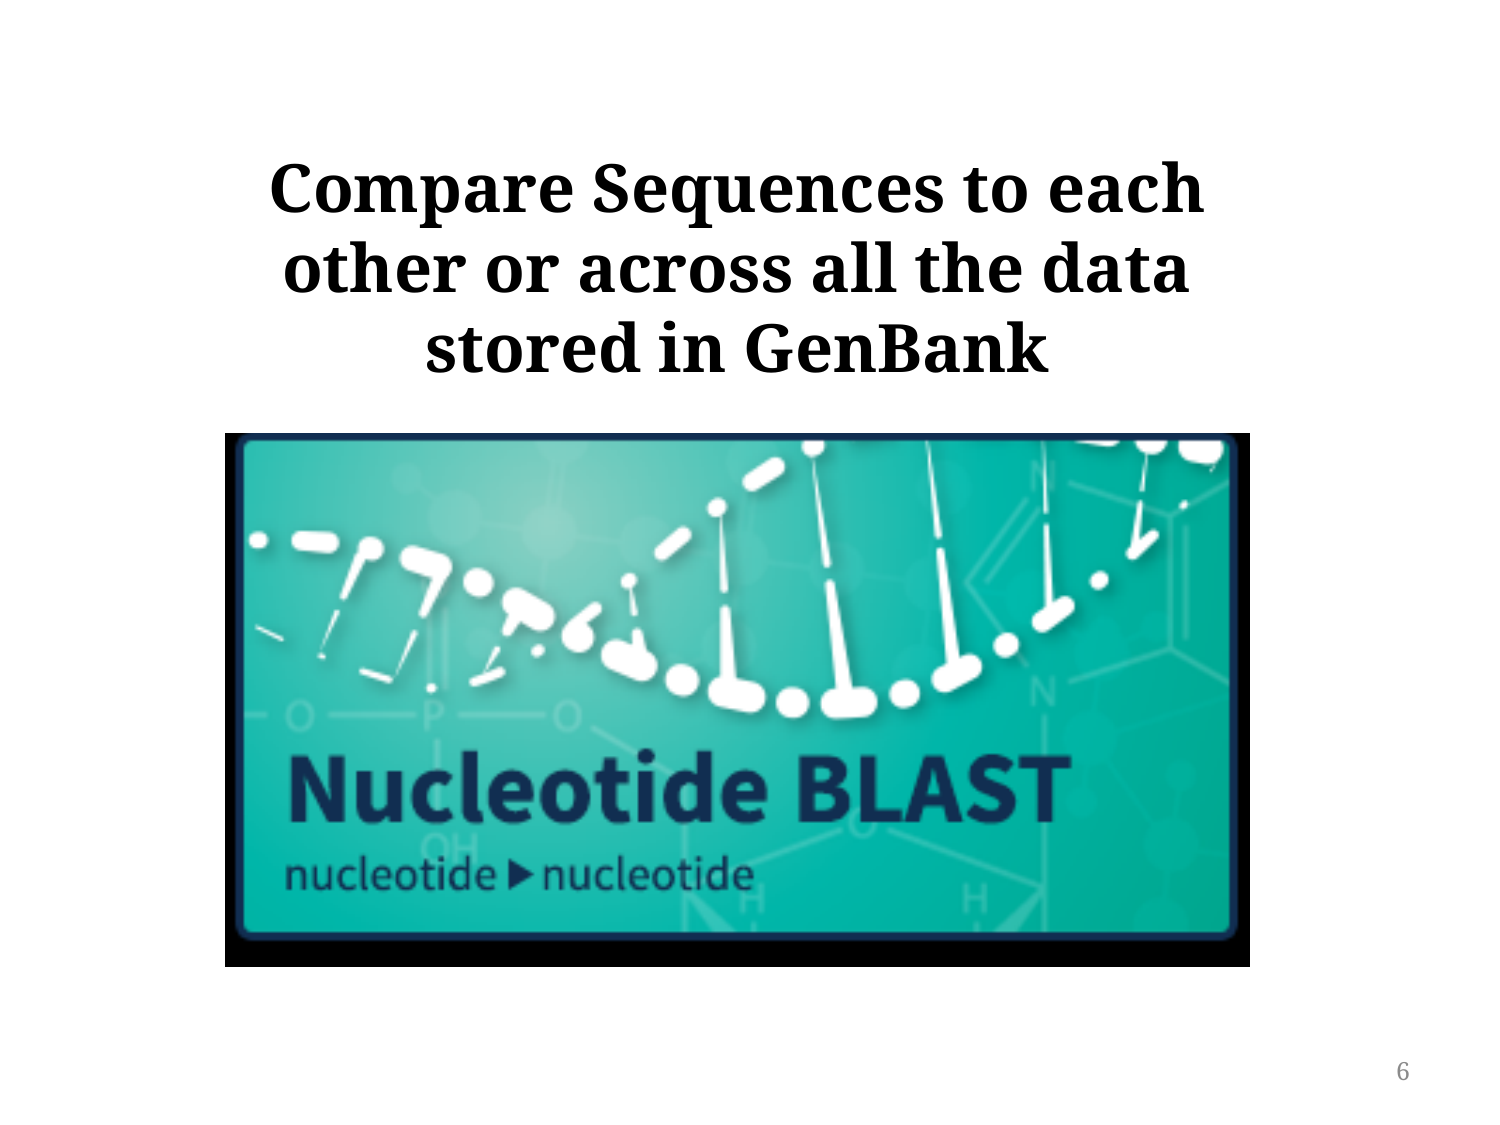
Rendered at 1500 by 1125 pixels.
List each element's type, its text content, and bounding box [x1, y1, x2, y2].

slide_number 6 [1074, 1042, 1425, 1103]
text_box Compare Sequences to each other or across all the data stored in GenBank [212, 138, 1263, 393]
picture [224, 433, 1251, 967]
